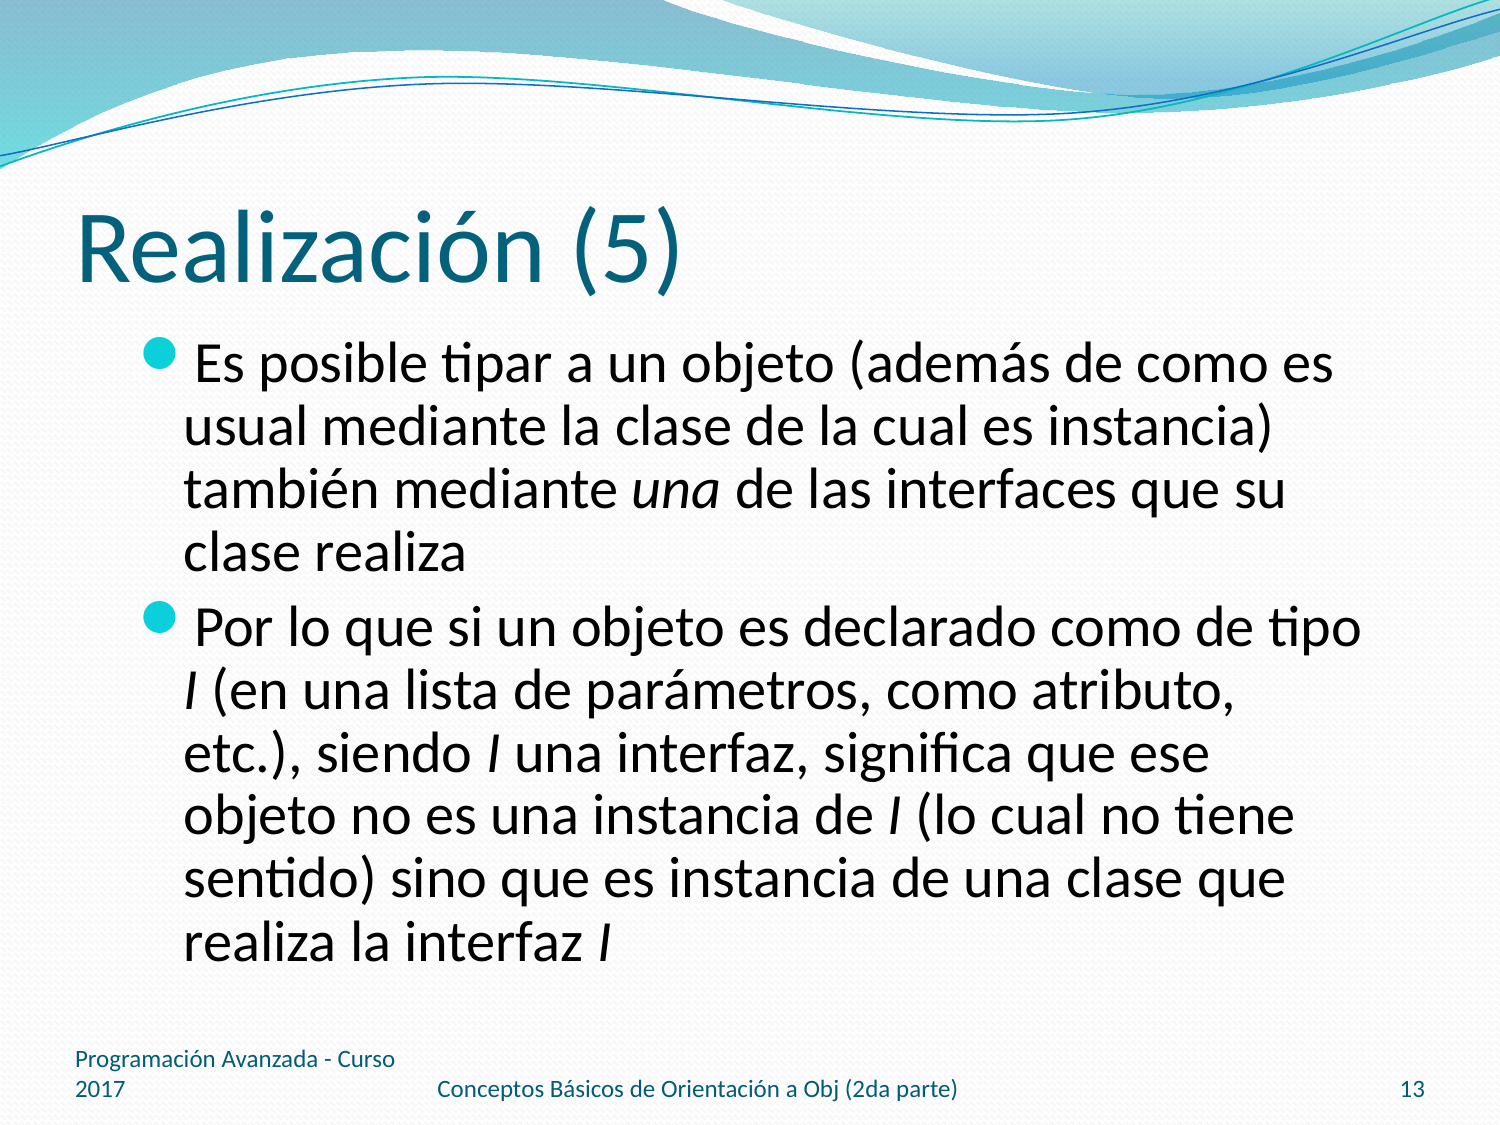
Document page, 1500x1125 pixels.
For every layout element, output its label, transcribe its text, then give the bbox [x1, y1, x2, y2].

footer Conceptos Básicos de Orientación a Obj (2da parte) [437, 1042, 988, 1103]
list Es posible tipar a un objeto (además de como es usual mediante la clase de la cual es instancia) también mediante una de las interfaces que su clase realiza Por lo que si un objeto es declarado como de tipo I (en una lista de parámetros, como atributo, etc.), siendo I una interfaz, significa que ese objeto no es una instancia de I (lo cual no tiene sentido) sino que es instancia de una clase que realiza la interfaz I [123, 324, 1381, 1000]
title Realización (5) [75, 115, 1425, 303]
slide_number 13 [1299, 1042, 1425, 1103]
slide_number Programación Avanzada - Curso 2017 [75, 1042, 425, 1103]
